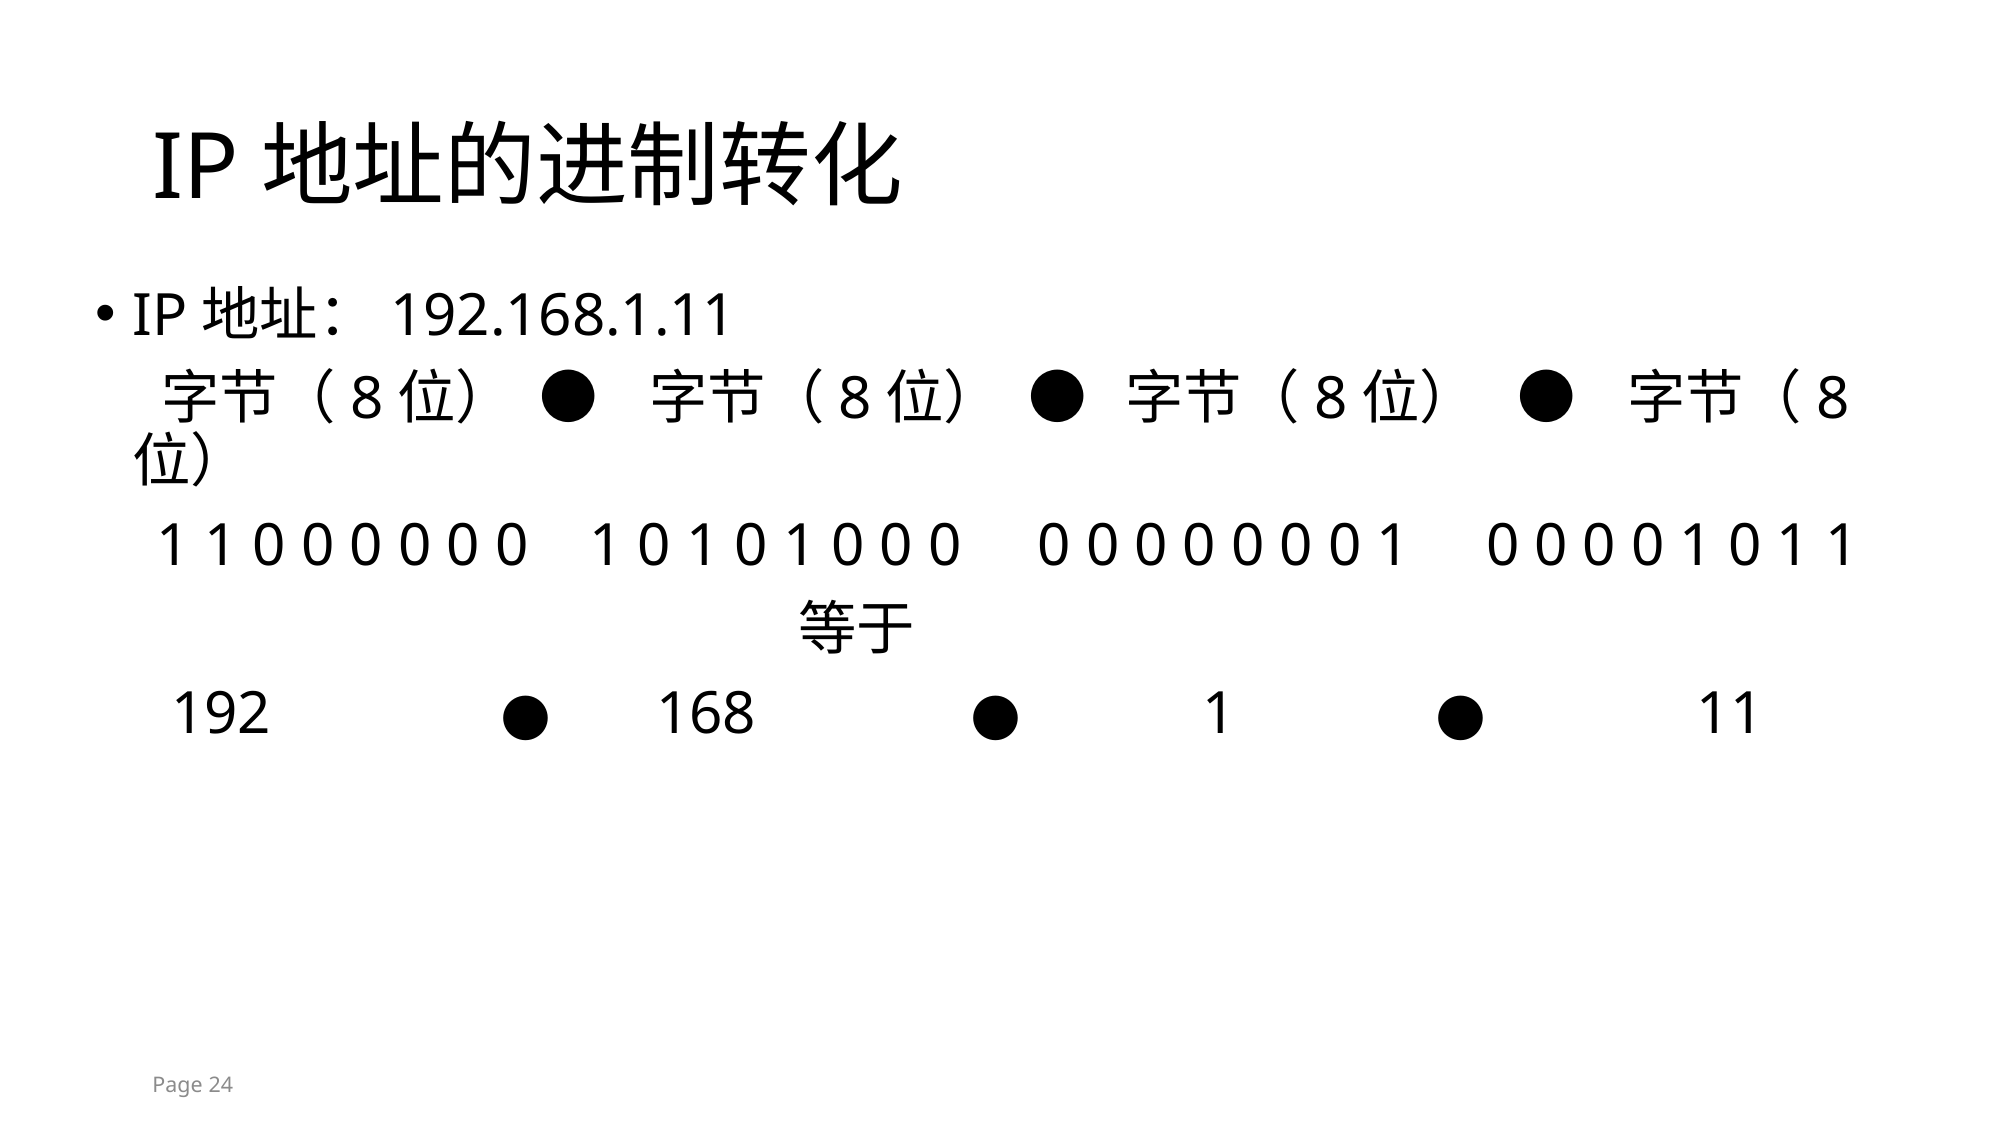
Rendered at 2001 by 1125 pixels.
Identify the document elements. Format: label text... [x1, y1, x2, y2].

title IP地址的进制转化 [137, 59, 1863, 277]
list IP地址：192.168.1.11 字节（8位） ● 字节（8位） ● 字节（8位） ● 字节（8位） 1 1 0 0 0 0 0 0 1 0 1 0 1 0 0 0 0 0 0 0 0 0 0 1 0 0 0 0 1 0 1 1 等于 192 ● 168 ● 1 ● 11 [80, 277, 1950, 917]
slide_number Page [137, 1042, 588, 1103]
